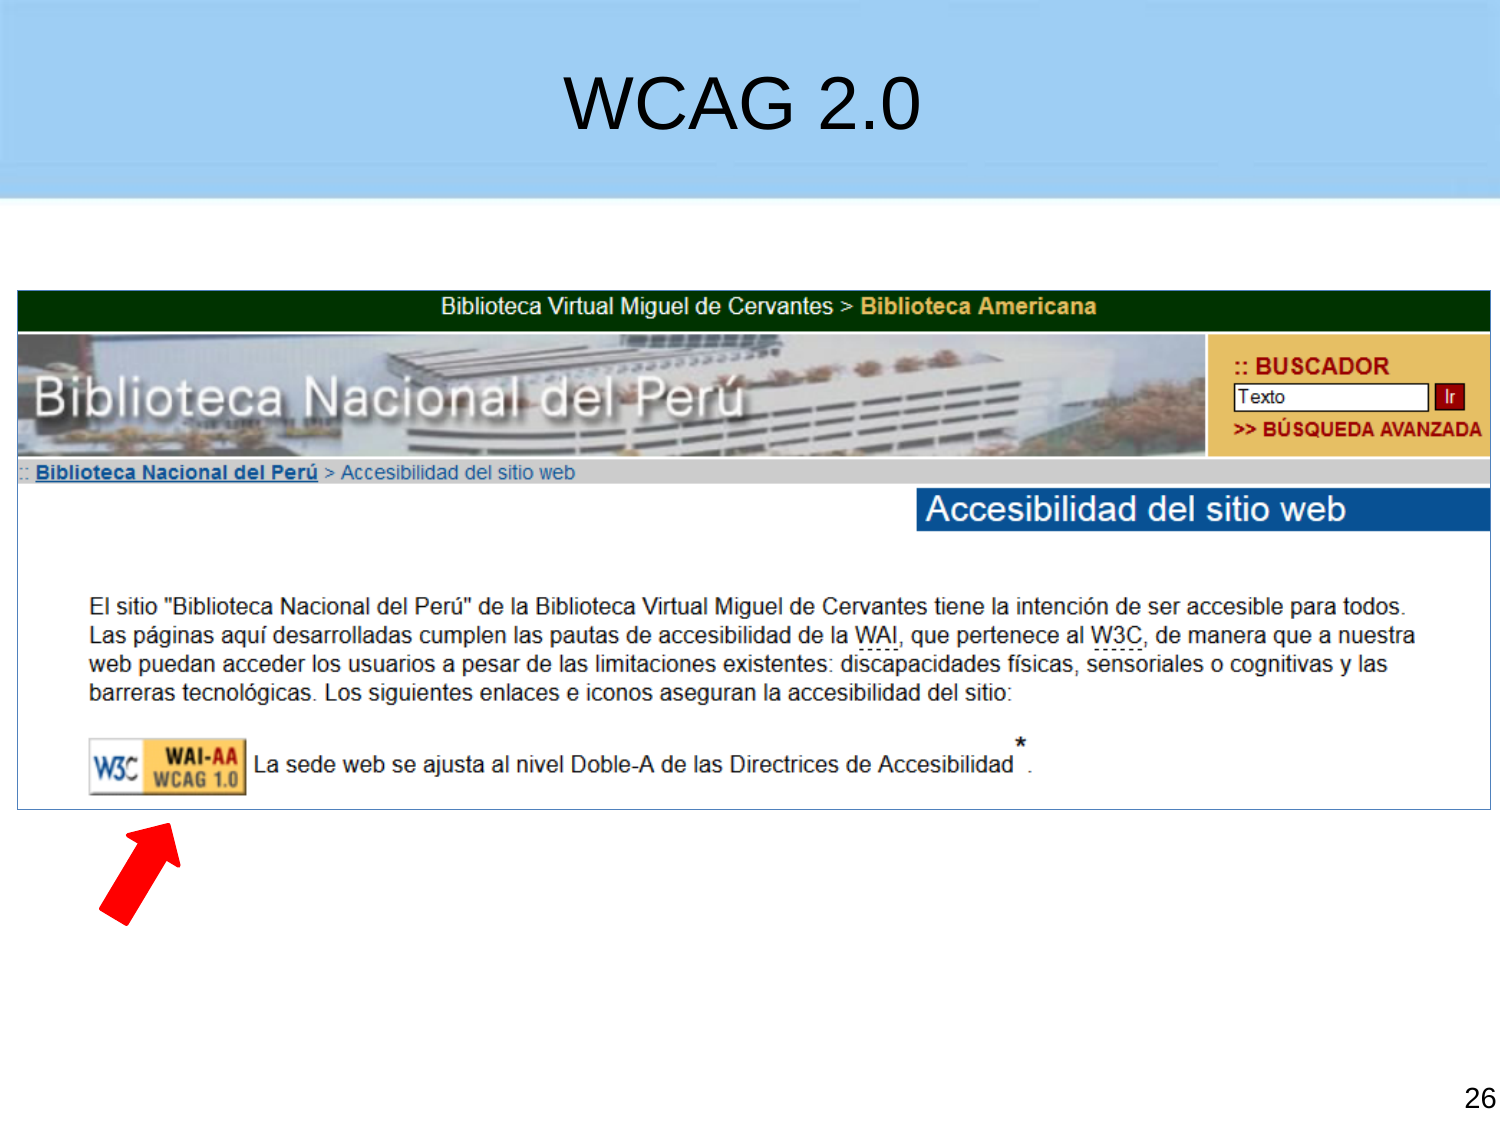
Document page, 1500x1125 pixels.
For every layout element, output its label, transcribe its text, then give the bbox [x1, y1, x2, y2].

text_box [99, 823, 181, 926]
slide_number 26 [1161, 1066, 1500, 1125]
picture [0, 0, 1500, 1125]
title WCAG 2.0 [67, 0, 1418, 200]
